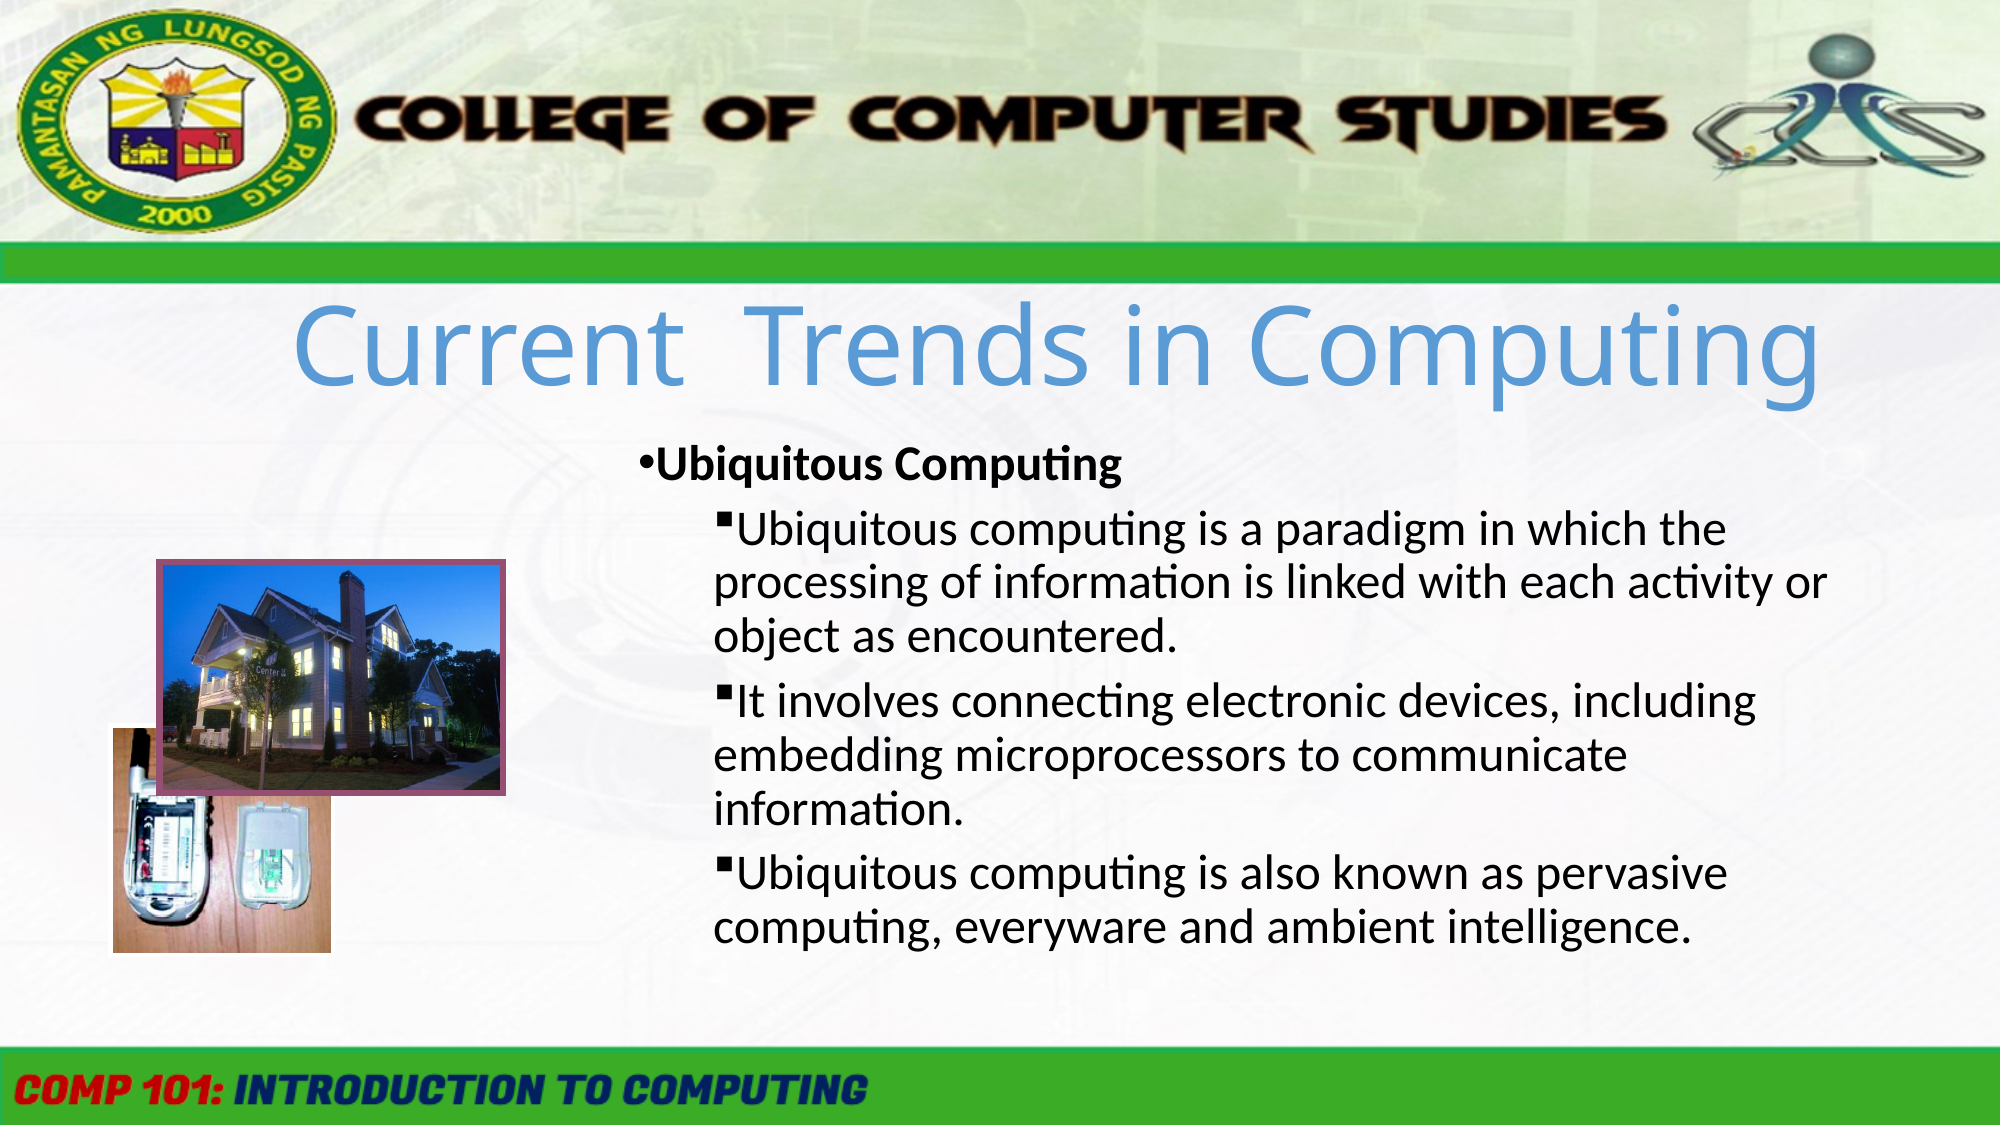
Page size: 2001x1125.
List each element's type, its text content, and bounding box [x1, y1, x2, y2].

text_box Ubiquitous Computing Ubiquitous computing is a paradigm in which the processing of information is linked with each activity or object as encountered. It involves connecting electronic devices, including embedding microprocessors to communicate information. Ubiquitous computing is also known as pervasive computing, everyware and ambient intelligence. [623, 430, 1880, 1080]
text_box Current Trends in Computing [235, 269, 1880, 431]
picture [0, 0, 2000, 1125]
